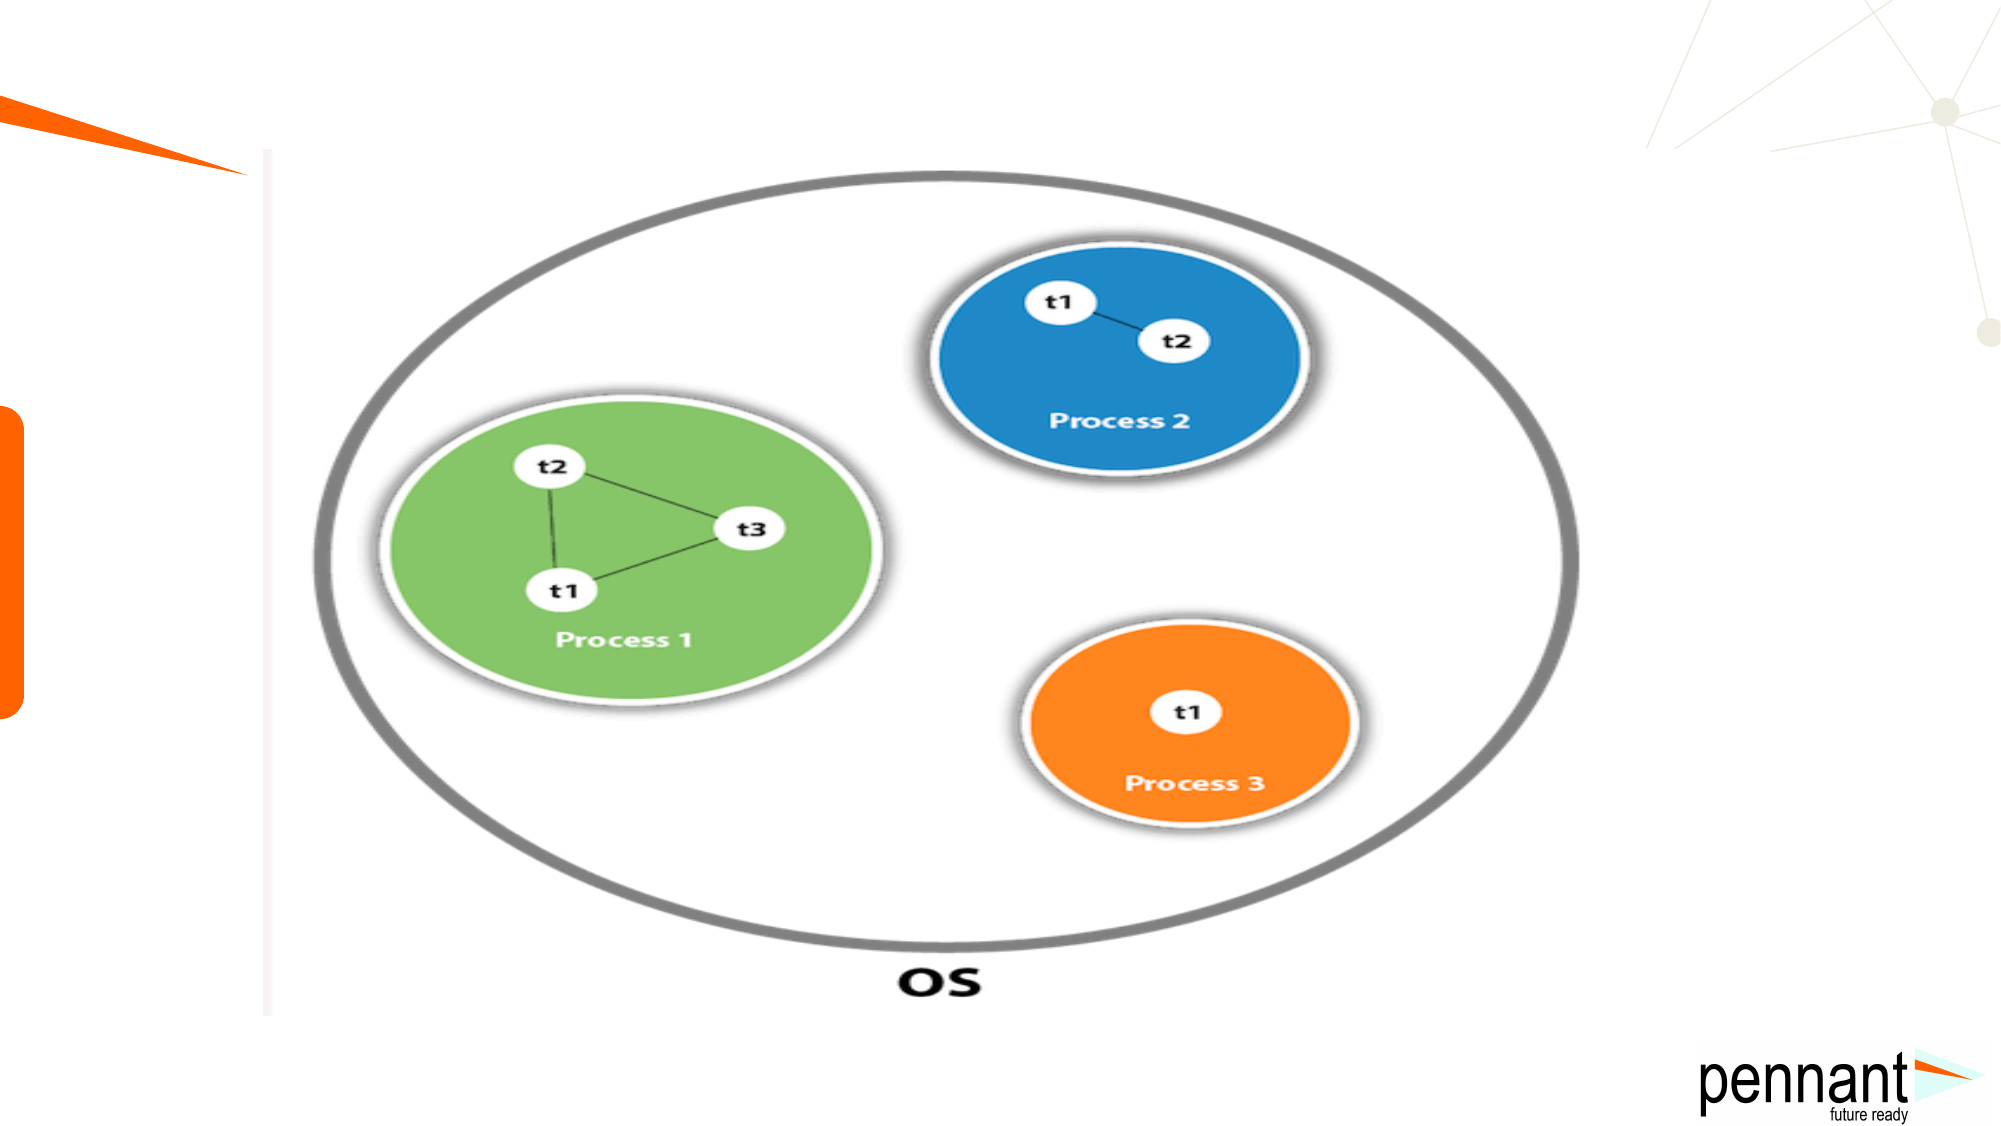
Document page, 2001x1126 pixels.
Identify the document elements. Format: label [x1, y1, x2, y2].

picture [1697, 1040, 1986, 1126]
picture [263, 148, 1771, 1016]
